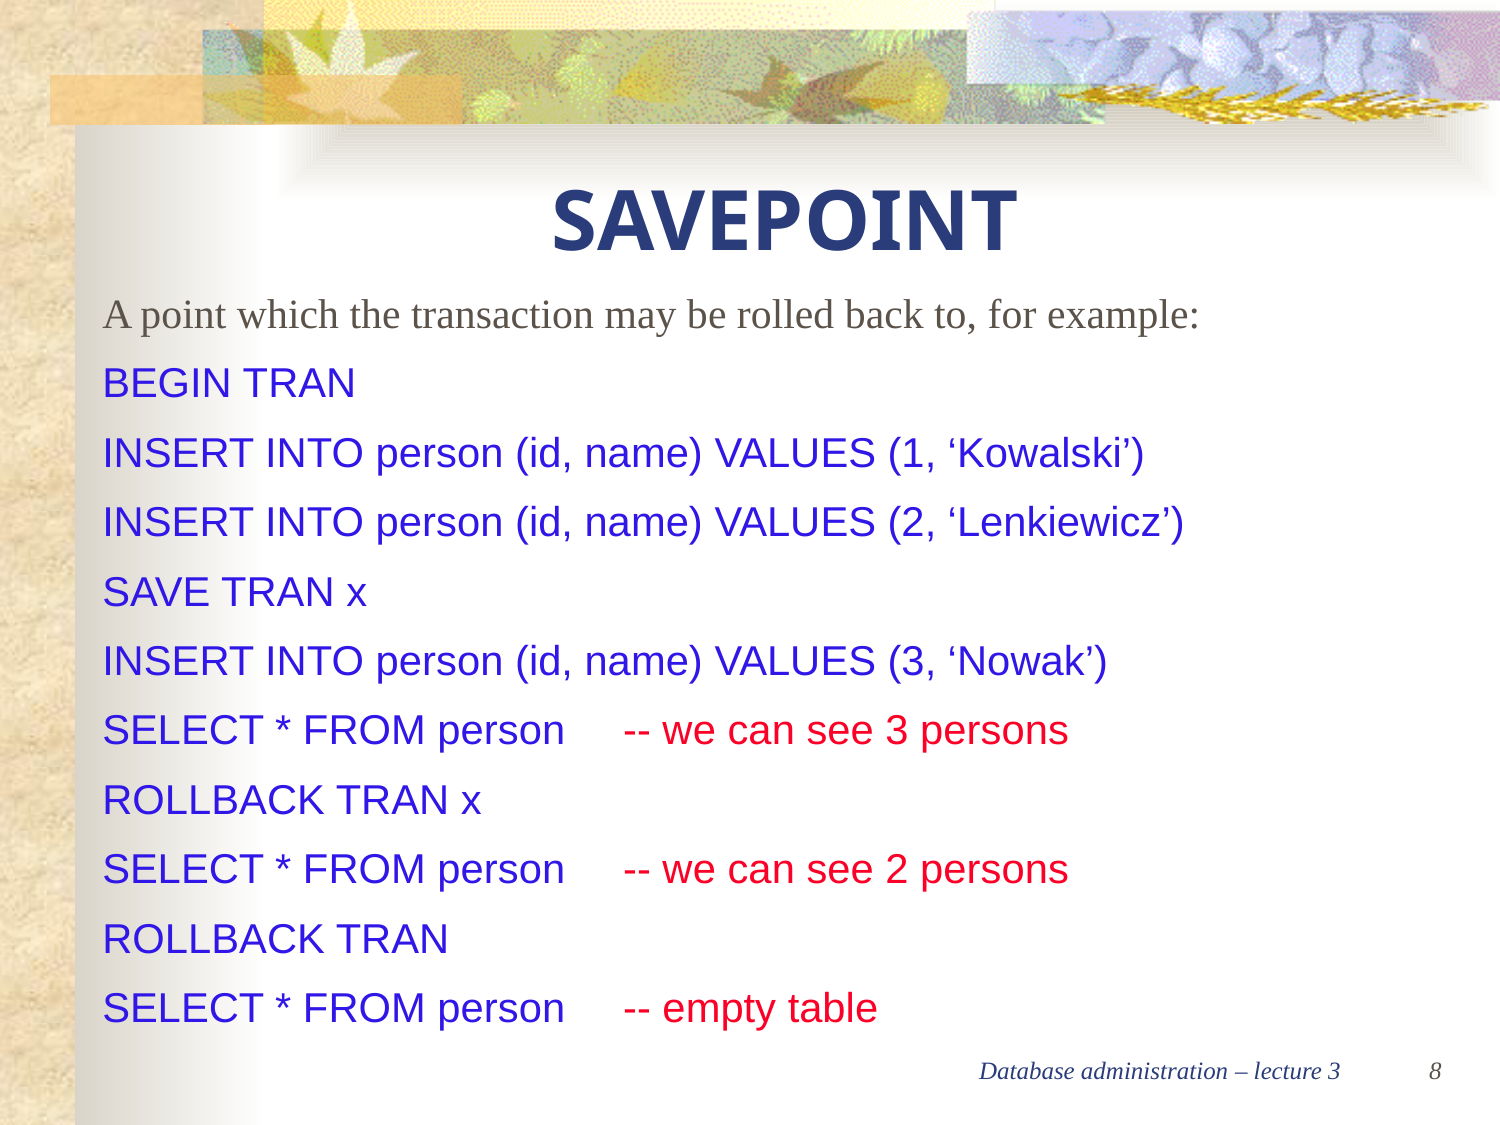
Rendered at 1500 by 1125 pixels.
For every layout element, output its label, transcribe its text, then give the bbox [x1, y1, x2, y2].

title SAVEPOINT [93, 87, 1477, 276]
picture [0, 0, 1500, 1125]
text_box A point which the transaction may be rolled back to, for example: BEGIN TRAN INSERT INTO person (id, name) VALUES (1, ‘Kowalski’)‏ INSERT INTO person (id, name) VALUES (2, ‘Lenkiewicz’)‏ SAVE TRAN x INSERT INTO person (id, name) VALUES (3, ‘Nowak’)‏ SELECT * FROM person -- we can see 3 persons ROLLBACK TRAN x SELECT * FROM person -- we can see 2 persons ROLLBACK TRAN SELECT * FROM person -- empty table [87, 269, 1463, 1039]
